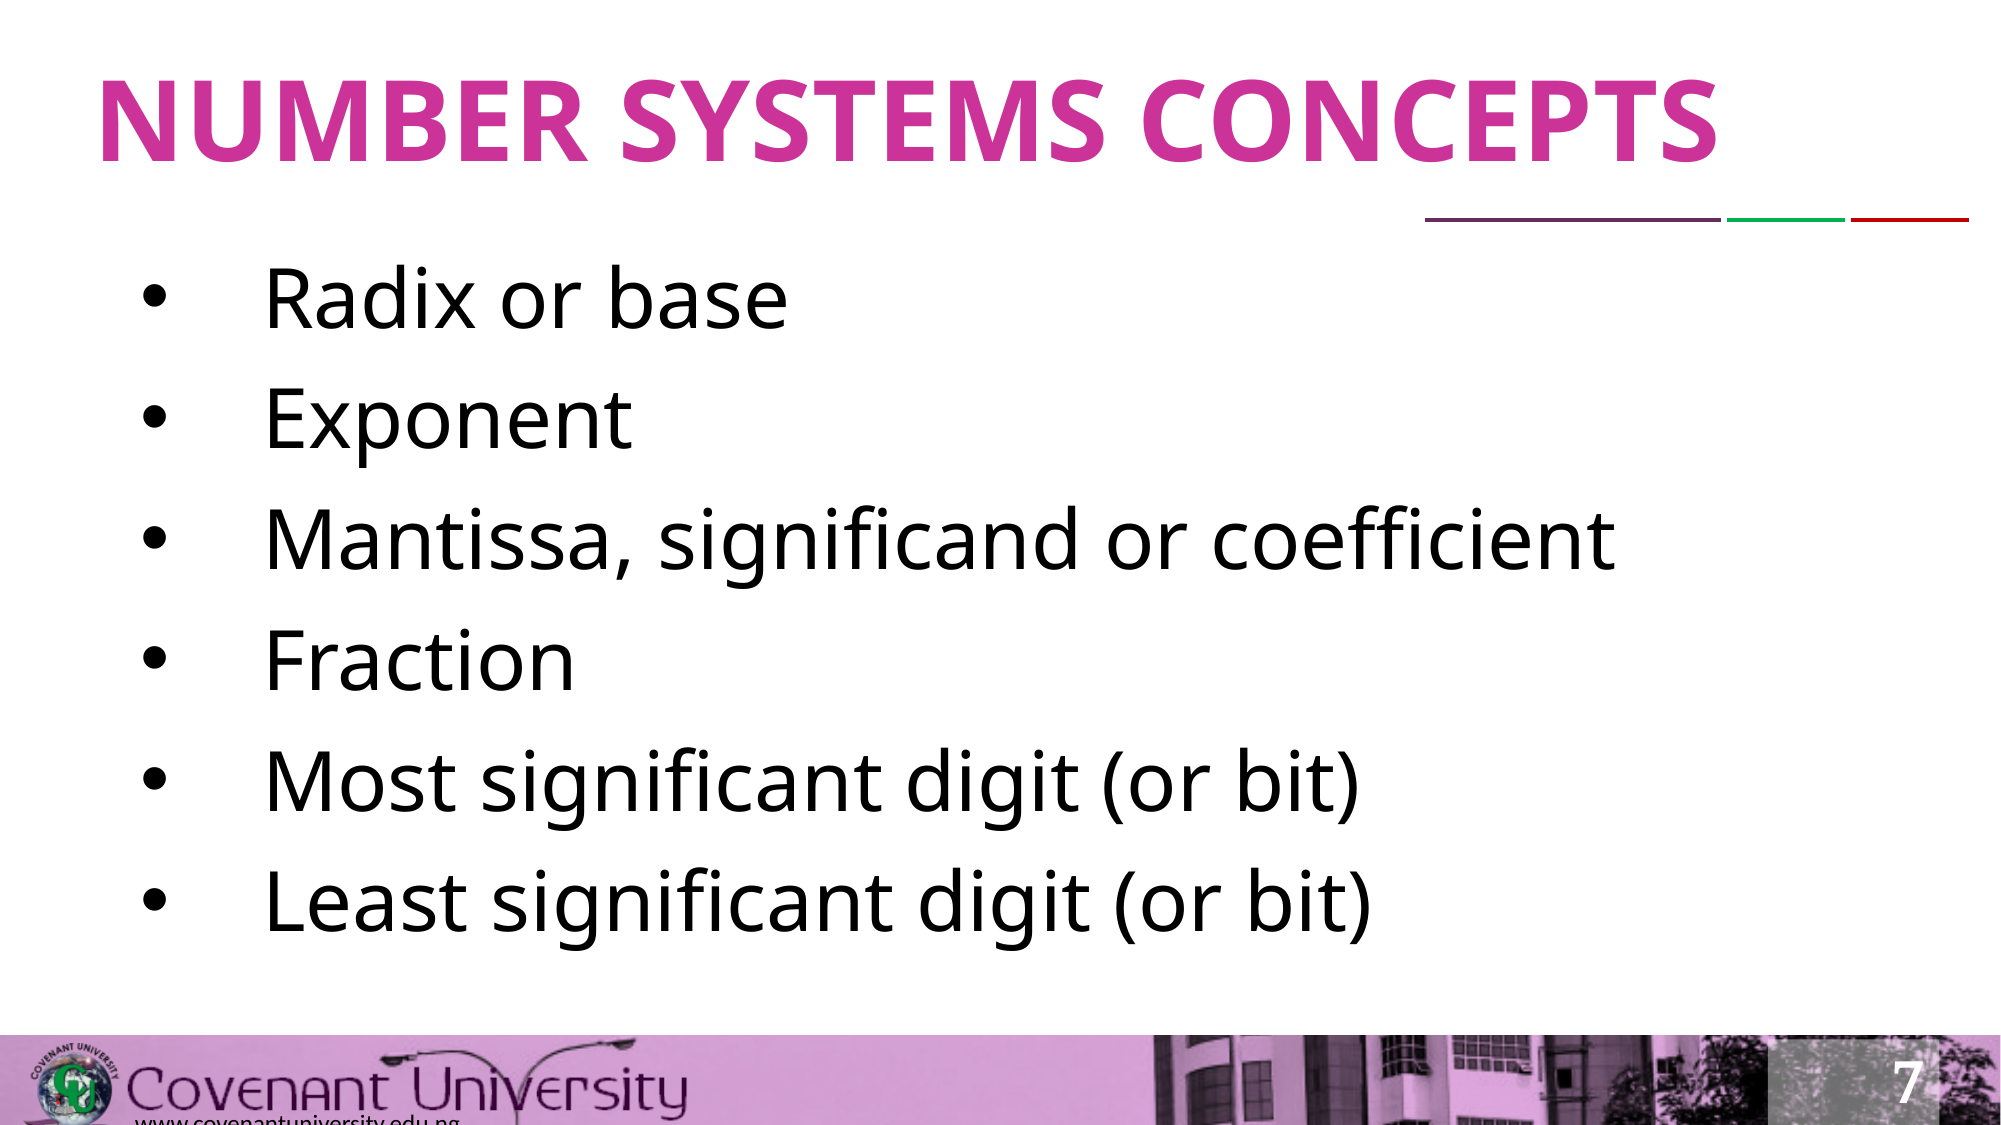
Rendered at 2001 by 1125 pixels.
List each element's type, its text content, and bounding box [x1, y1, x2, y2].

list Radix or base Exponent Mantissa, significand or coefficient Fraction Most significant digit (or bit) Least significant digit (or bit) [125, 237, 1851, 1025]
picture [23, 1036, 1072, 1125]
title NUMBER SYSTEMS CONCEPTS [74, 20, 2001, 213]
